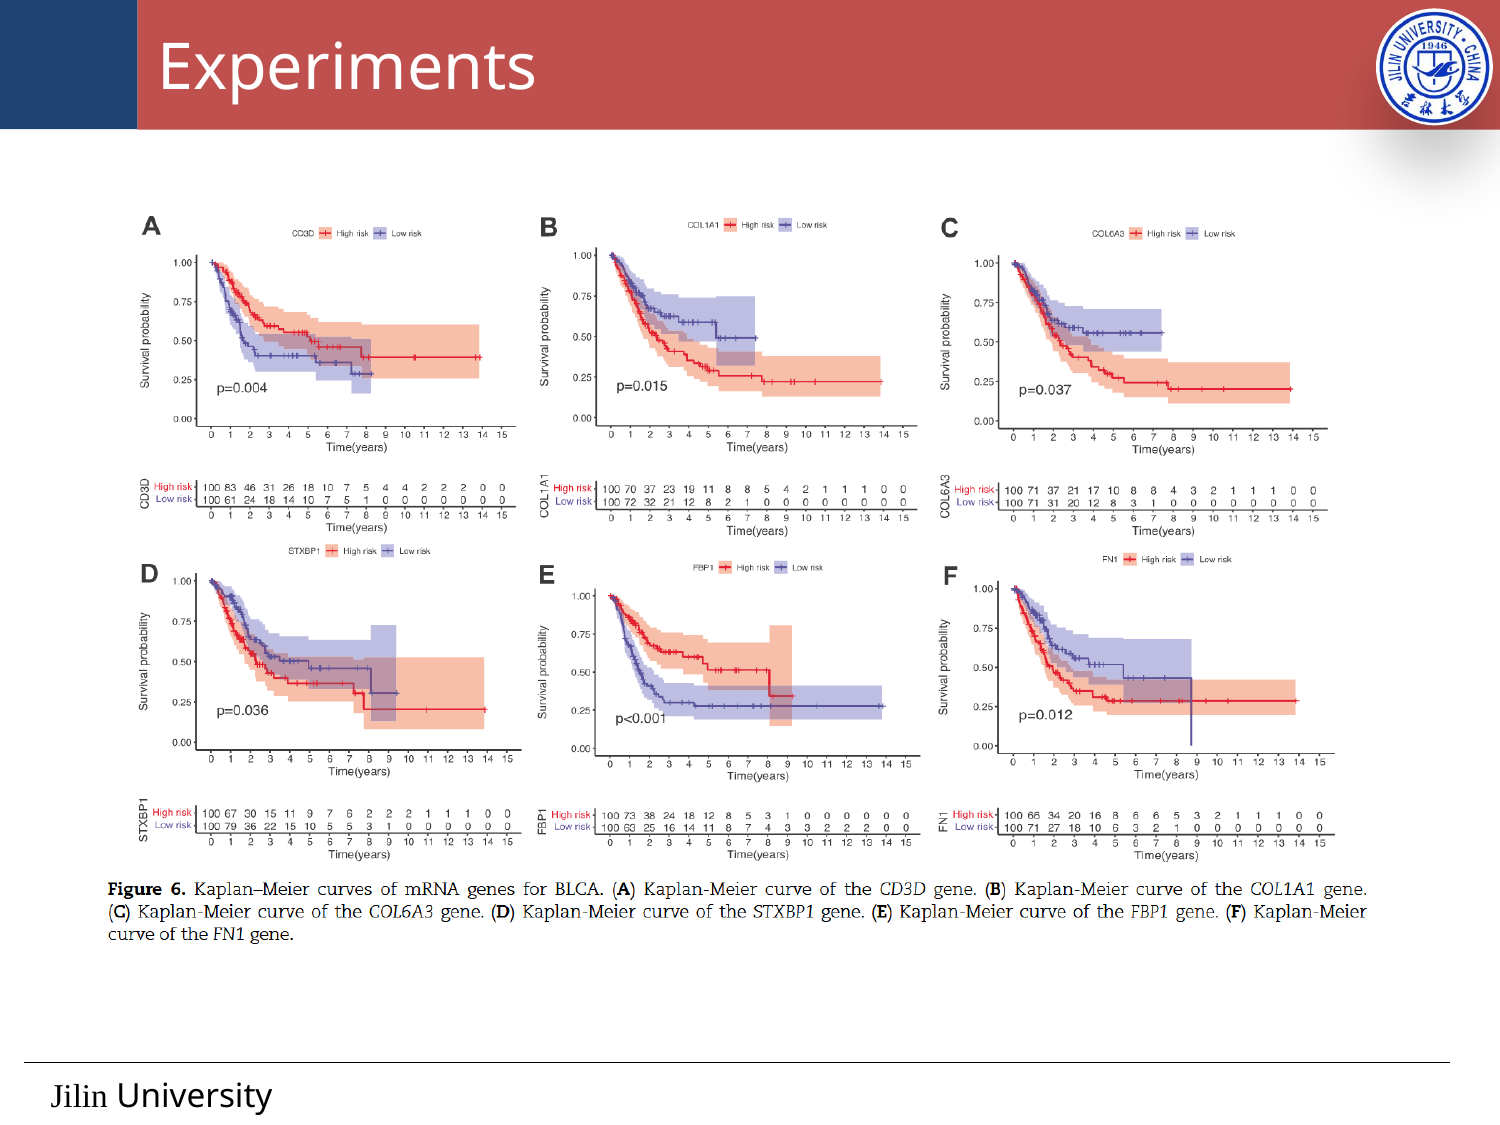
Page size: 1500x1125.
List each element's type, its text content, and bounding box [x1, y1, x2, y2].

picture [91, 208, 1376, 952]
picture [1376, 8, 1493, 126]
title Experiments [149, 17, 1351, 111]
